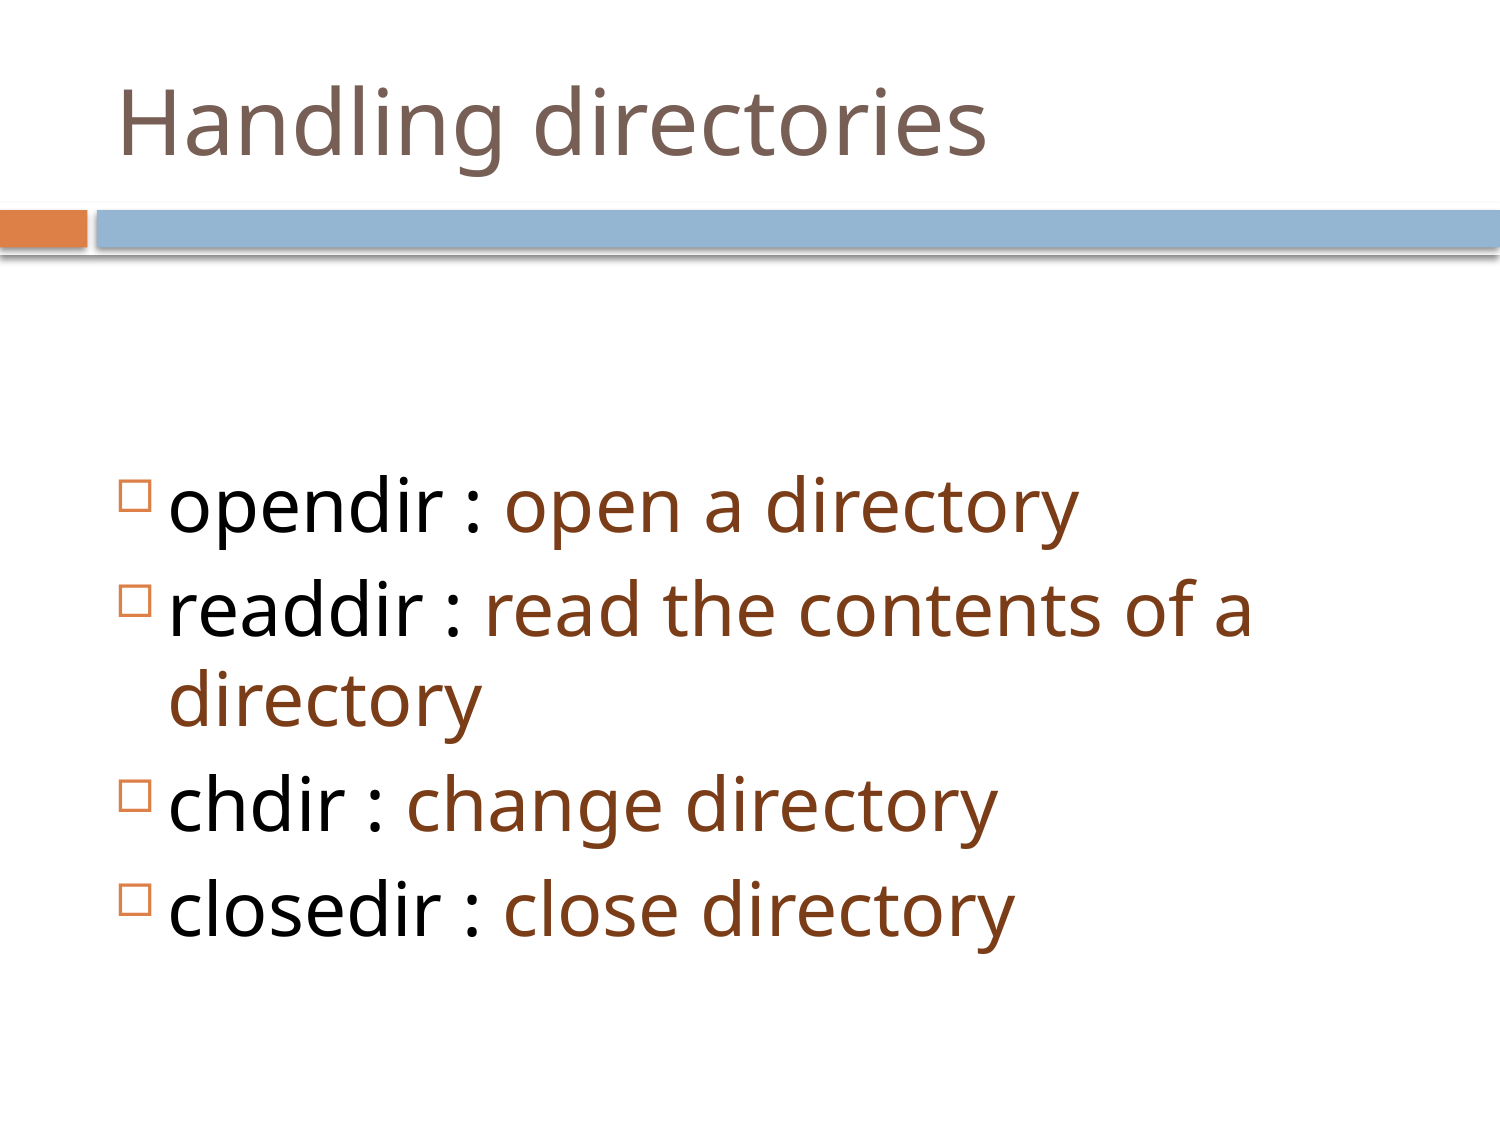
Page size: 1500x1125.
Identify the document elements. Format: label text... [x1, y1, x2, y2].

title Handling directories [100, 37, 1438, 200]
list opendir : open a directory readdir : read the contents of a directory chdir : change directory closedir : close directory [100, 449, 1466, 825]
